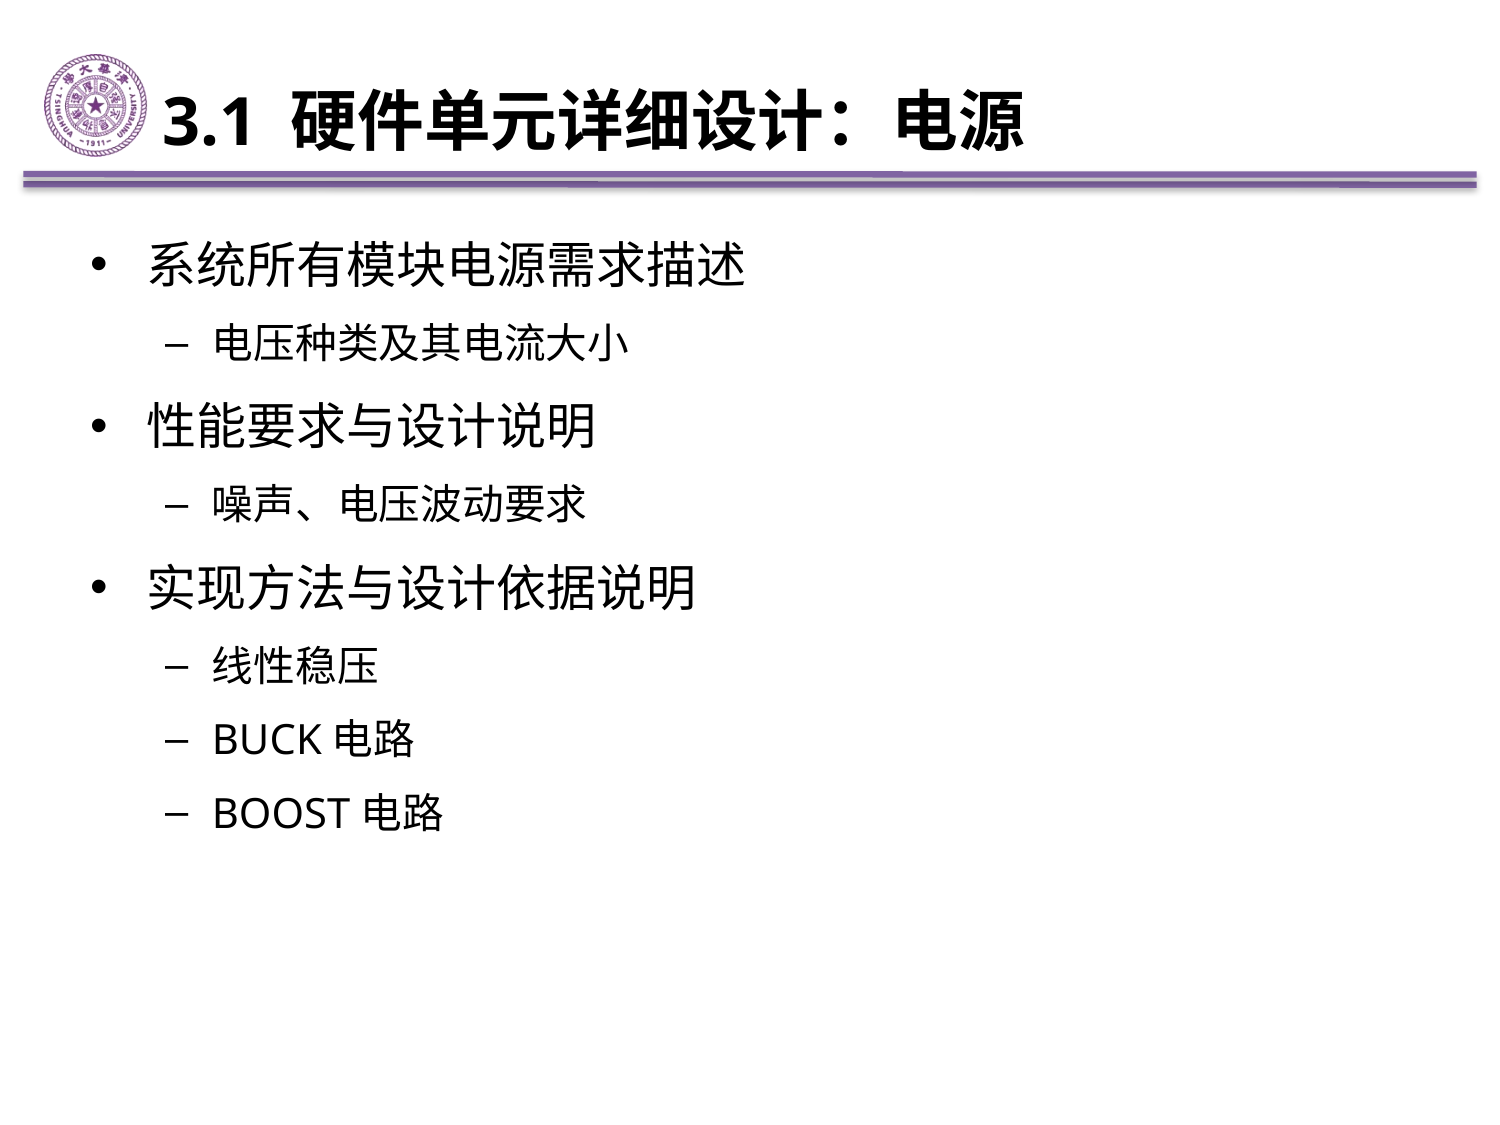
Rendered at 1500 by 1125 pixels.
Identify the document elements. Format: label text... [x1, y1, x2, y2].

picture [43, 54, 148, 158]
text_box 3.1 硬件单元详细设计：电源 [147, 71, 1395, 166]
list 系统所有模块电源需求描述 电压种类及其电流大小 性能要求与设计说明 噪声、电压波动要求 实现方法与设计依据说明 线性稳压 BUCK电路 BOOST电路 [75, 208, 1425, 951]
